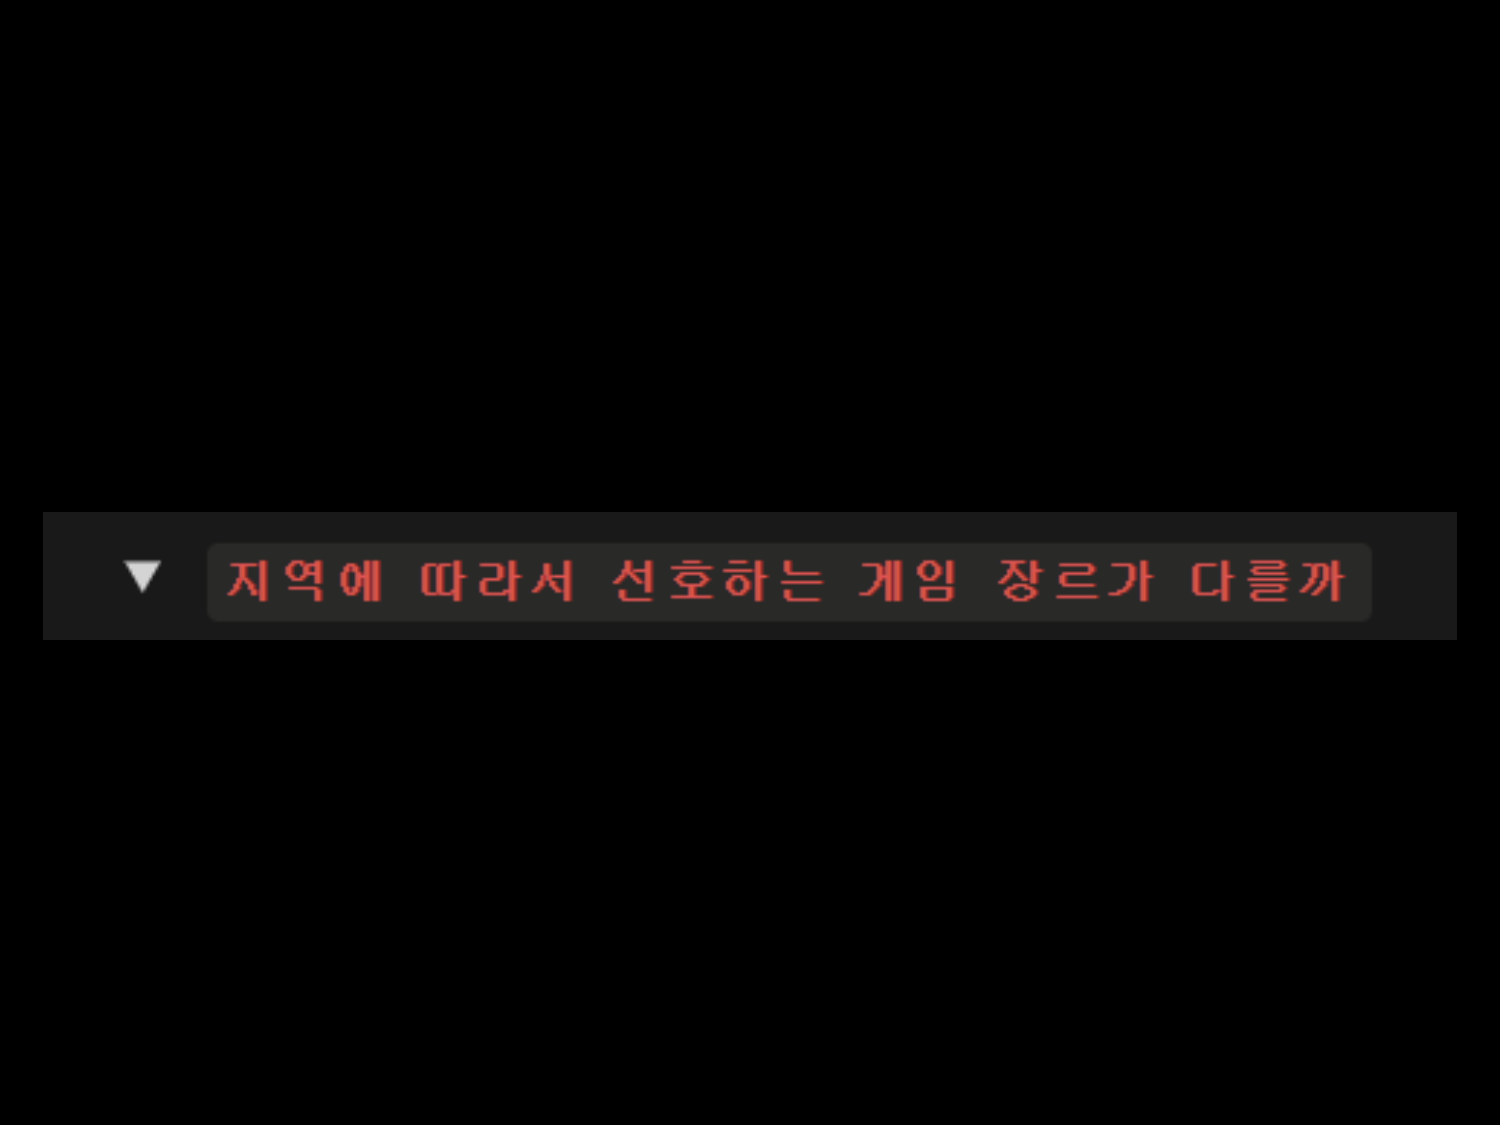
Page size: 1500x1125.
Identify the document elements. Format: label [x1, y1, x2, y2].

picture [43, 512, 1457, 640]
